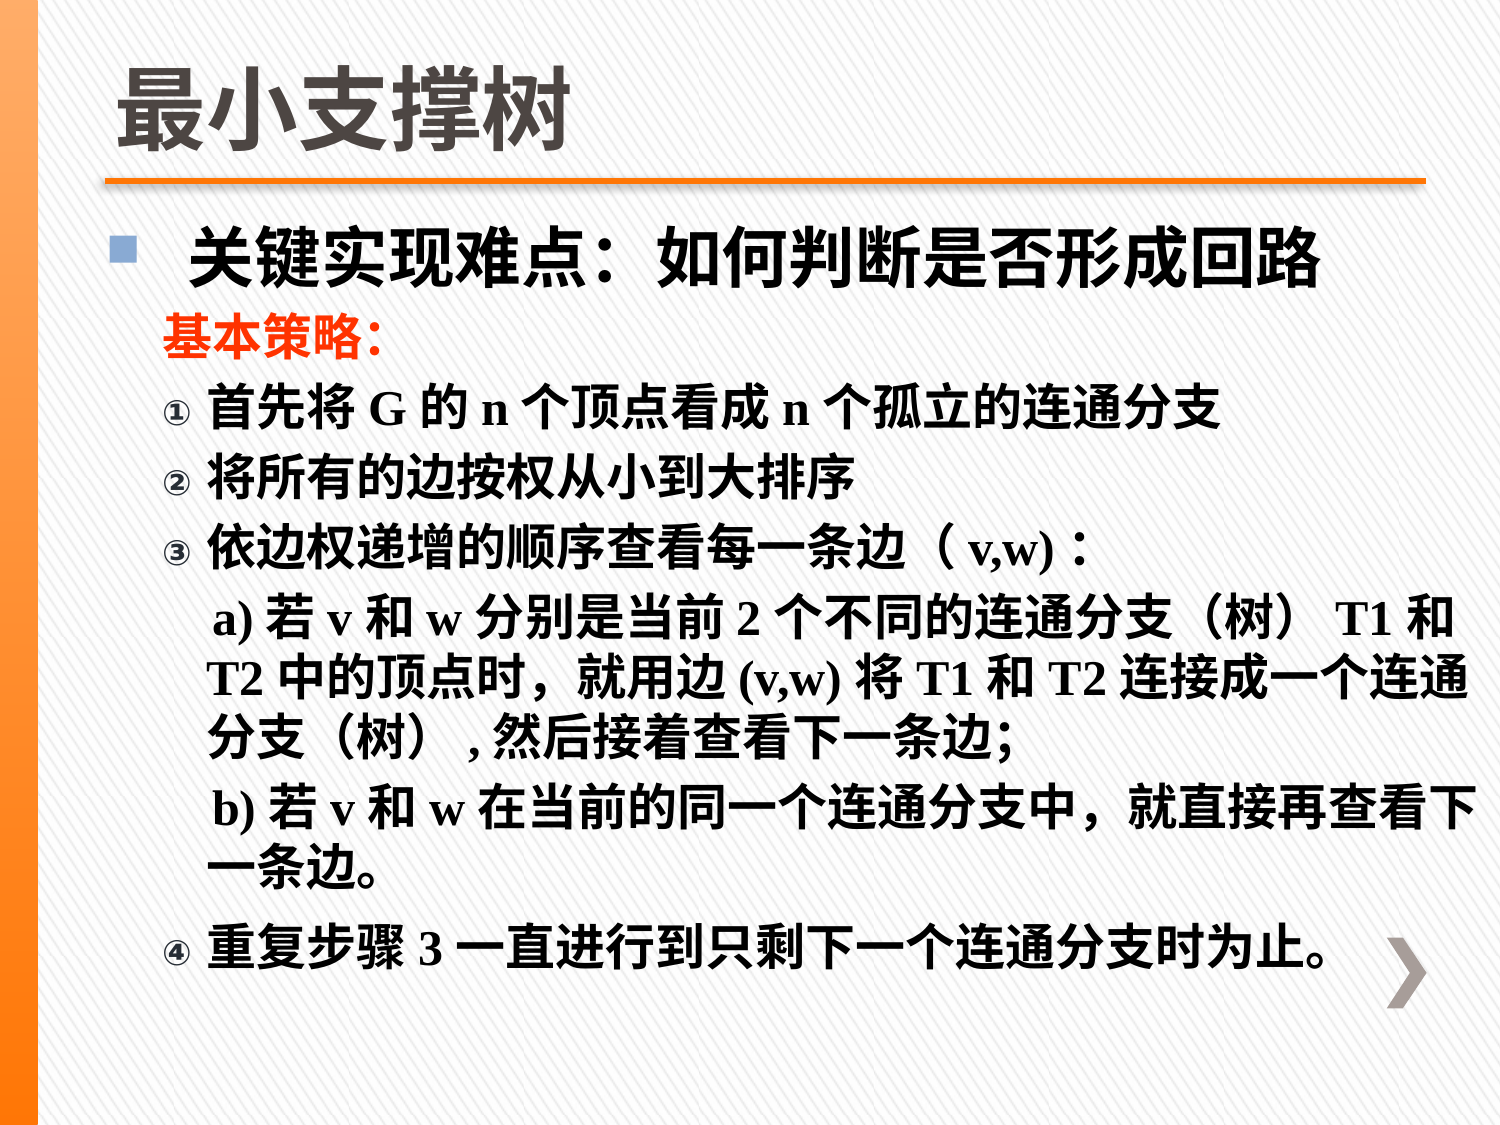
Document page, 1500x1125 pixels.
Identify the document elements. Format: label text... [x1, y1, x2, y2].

text_box [0, 281, 37, 285]
text_box 关键实现难点：如何判断是否形成回路 [91, 207, 1459, 303]
text_box 基本策略： 首先将G的n个顶点看成n个孤立的连通分支 将所有的边按权从小到大排序 依边权递增的顺序查看每一条边（v,w)： a)若v和w分别是当前2个不同的连通分支（树）T1和T2中的顶点时，就用边(v,w)将T1和T2连接成一个连通分支（树）,然后接着查看下一条边； b)若v和w在当前的同一个连通分支中，就直接再查看下一条边。 重复步骤3一直进行到只剩下一个连通分支时为止。 [88, 208, 1500, 977]
title 最小支撑树 [99, 0, 1422, 170]
